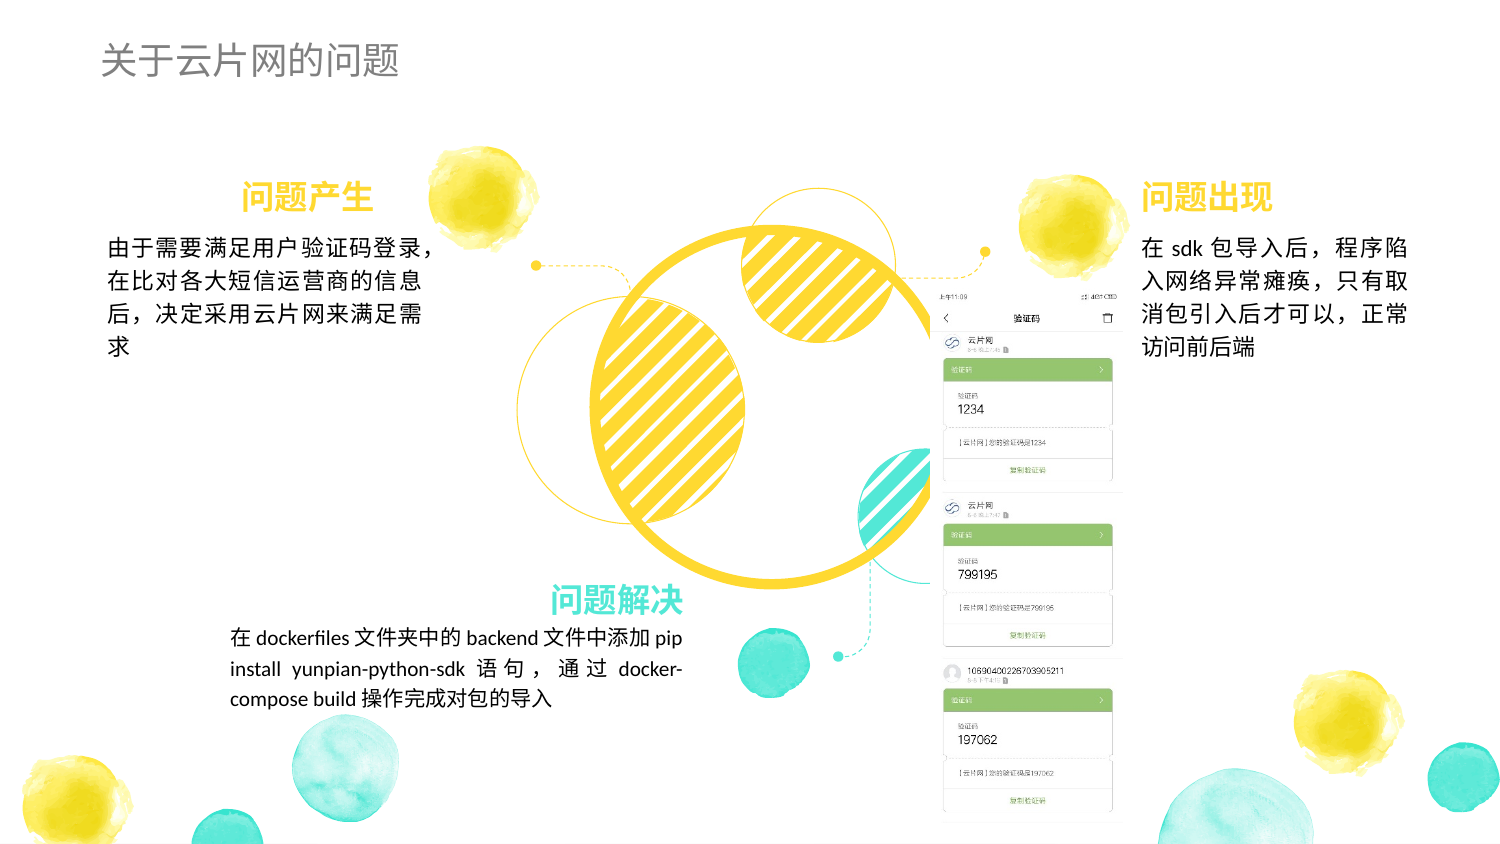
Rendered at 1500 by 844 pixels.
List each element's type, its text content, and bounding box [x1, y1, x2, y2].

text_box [1127, 176, 1409, 712]
picture [1157, 669, 1406, 844]
picture [427, 145, 541, 254]
picture [930, 288, 1123, 823]
picture [21, 754, 135, 844]
picture [191, 808, 265, 844]
picture [1018, 173, 1131, 282]
picture [291, 714, 400, 823]
picture [737, 627, 811, 699]
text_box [106, 176, 1014, 712]
text_box 关于云片网的问题 [100, 28, 450, 91]
picture [1427, 741, 1500, 813]
